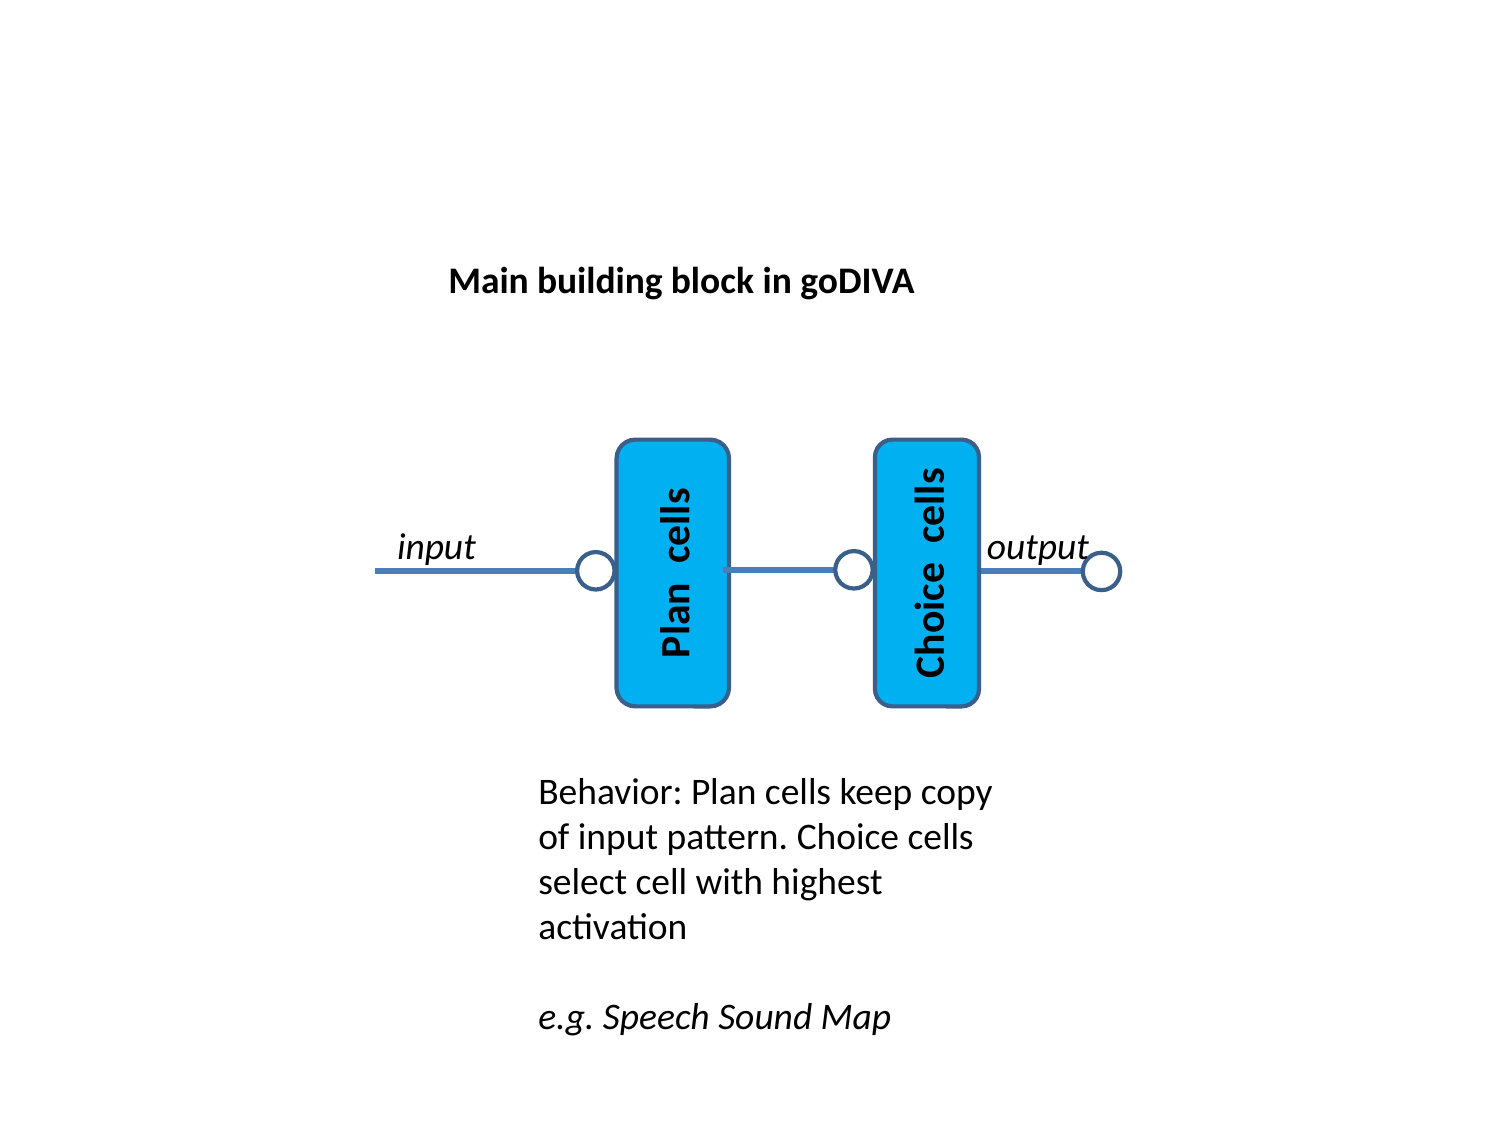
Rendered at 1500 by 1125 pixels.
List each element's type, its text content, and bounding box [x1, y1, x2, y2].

text_box Plan cells [614, 437, 732, 709]
text_box Behavior: Plan cells keep copy of input pattern. Choice cells select cell with highest activation e.g. Speech Sound Map [523, 759, 1036, 1045]
text_box output [972, 514, 1104, 575]
text_box input [382, 514, 491, 570]
text_box [575, 549, 617, 592]
text_box [833, 548, 875, 591]
text_box [1081, 550, 1123, 593]
text_box Choice cells [872, 437, 982, 709]
text_box Main building block in goDIVA [433, 248, 946, 309]
